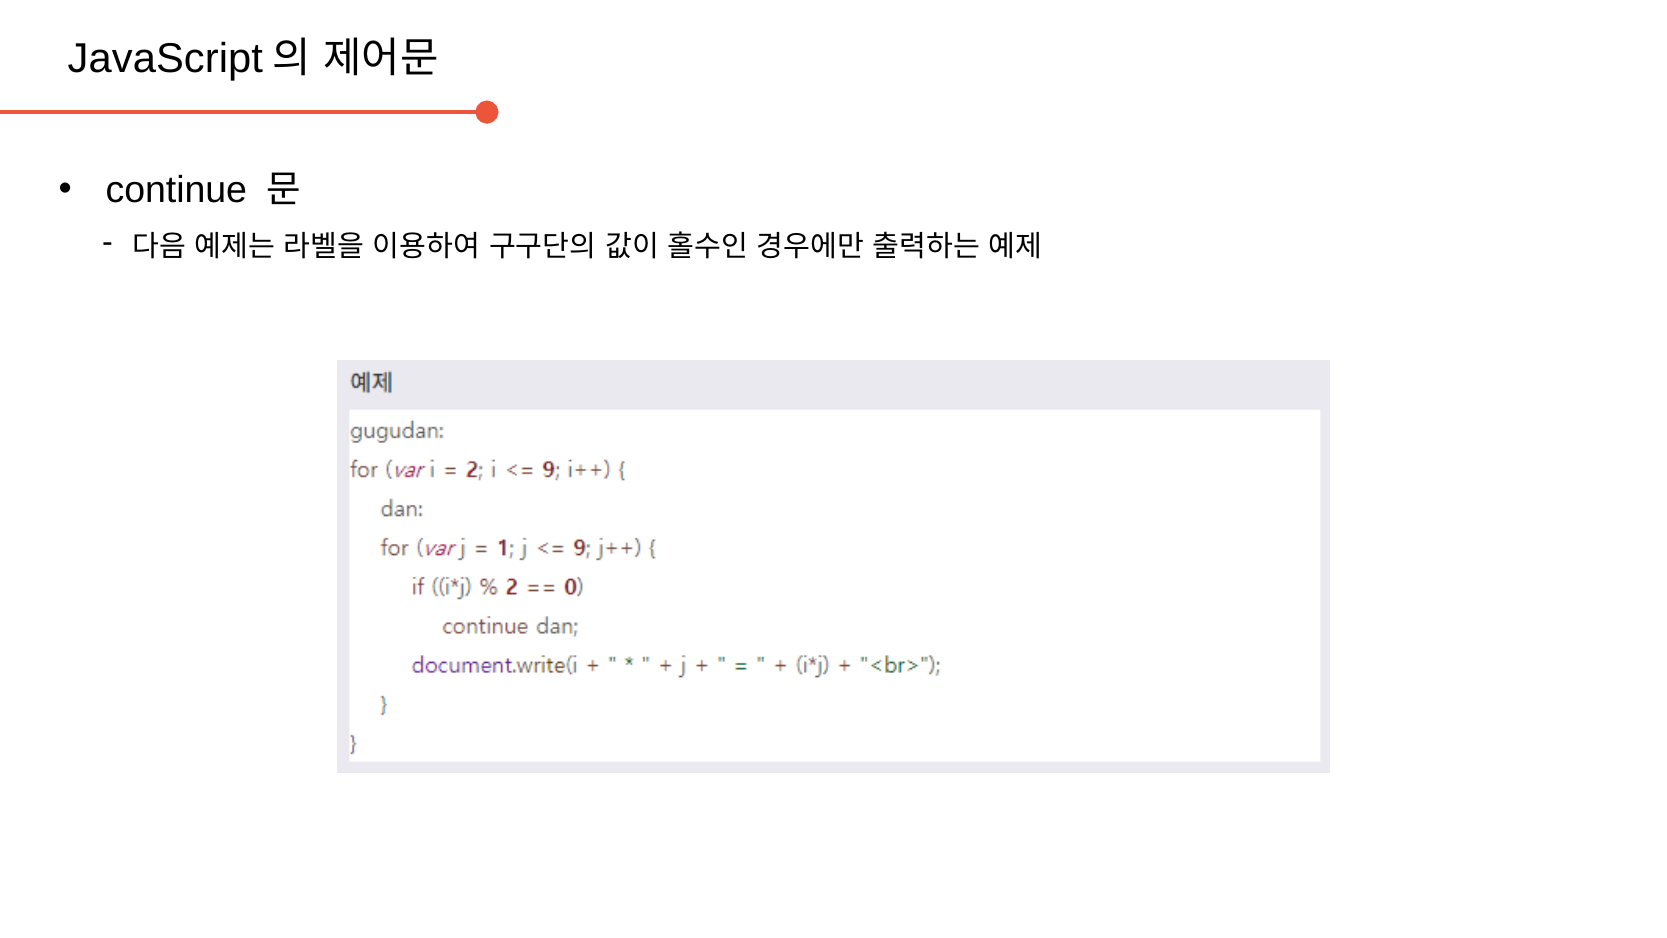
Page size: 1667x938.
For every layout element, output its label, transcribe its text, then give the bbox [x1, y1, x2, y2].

text_box continue 문 다음 예제는 라벨을 이용하여 구구단의 값이 홀수인 경우에만 출력하는 예제 [43, 135, 1616, 271]
picture [337, 360, 1330, 773]
text_box JavaScript의 제어문 [52, 23, 964, 88]
